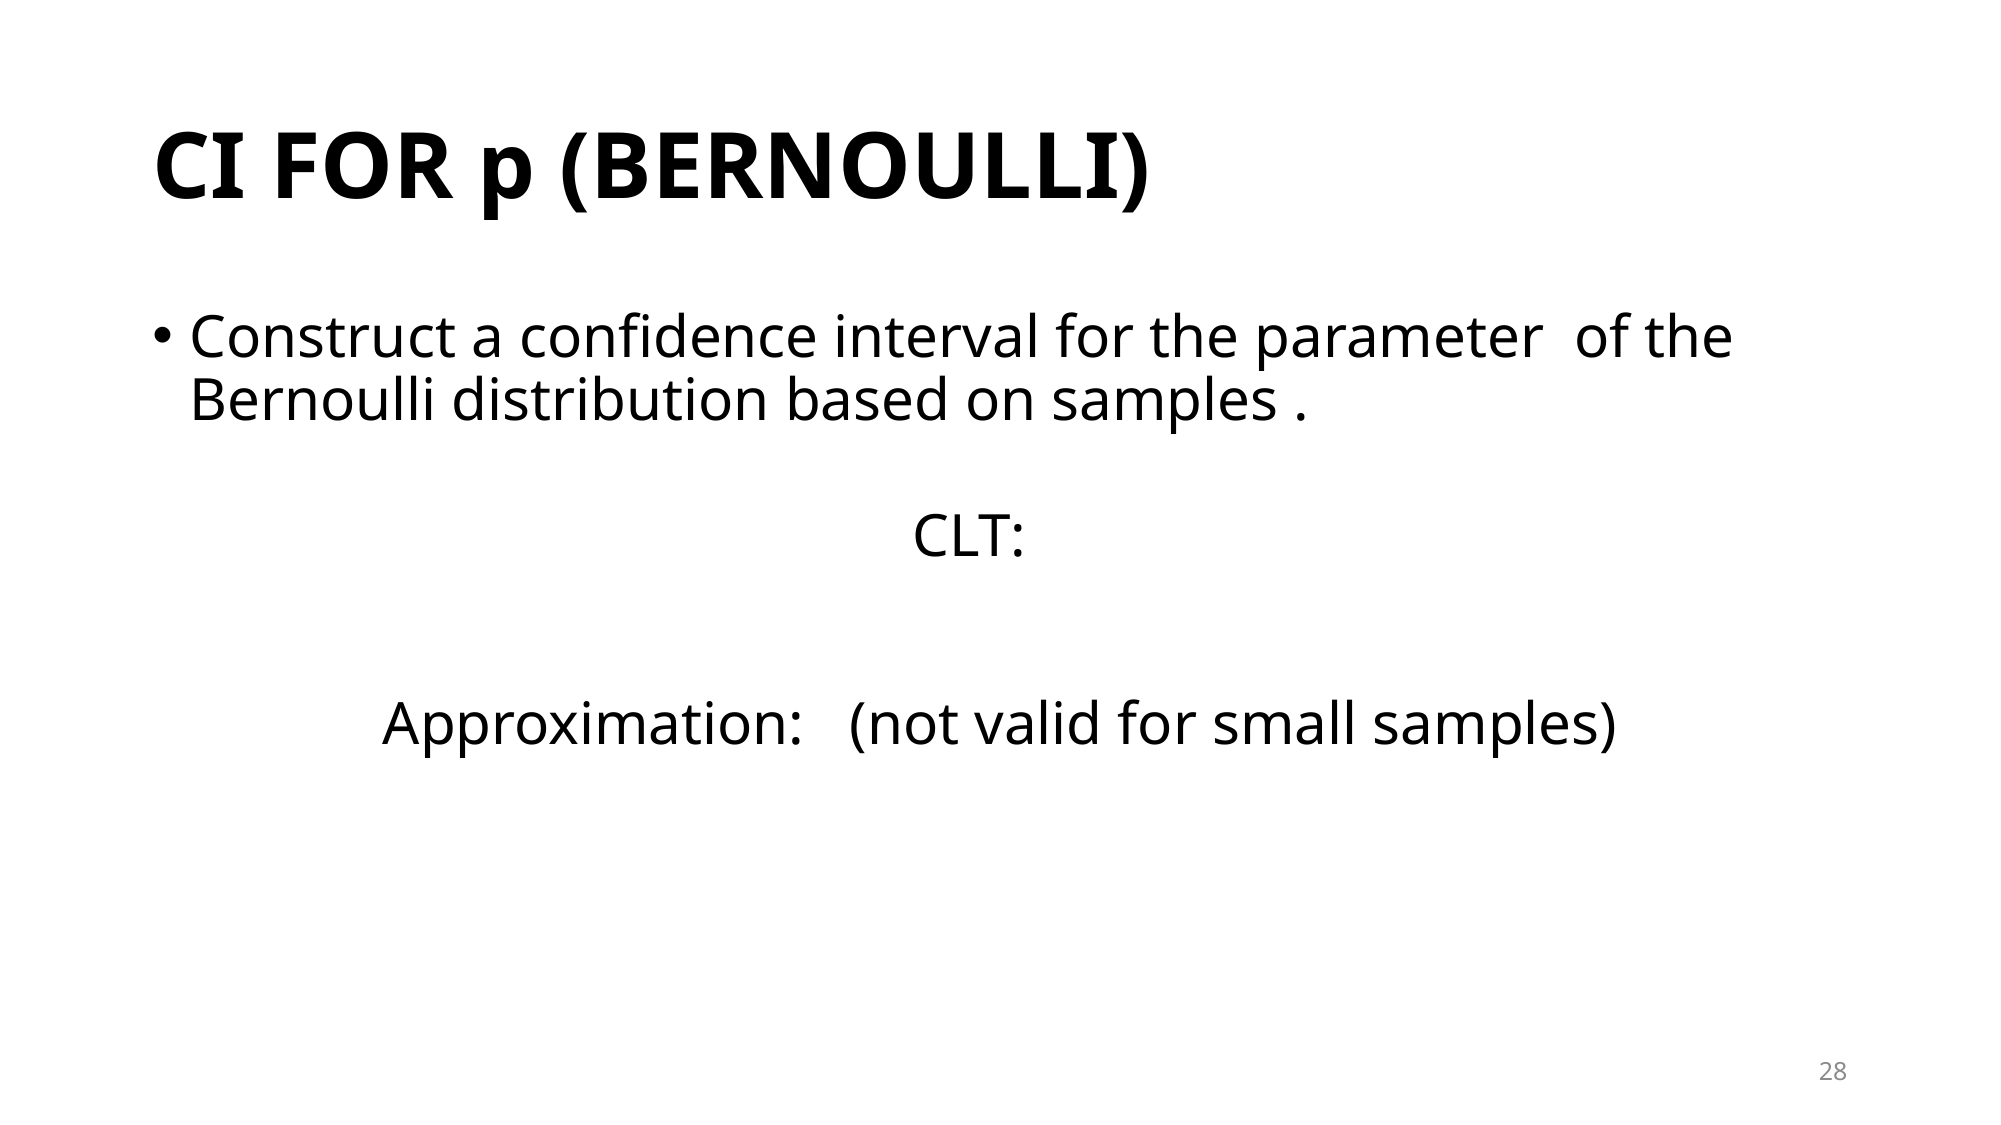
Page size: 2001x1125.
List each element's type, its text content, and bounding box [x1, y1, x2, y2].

title CI FOR p (BERNOULLI) [137, 59, 1863, 278]
slide_number 28 [1412, 1042, 1863, 1103]
